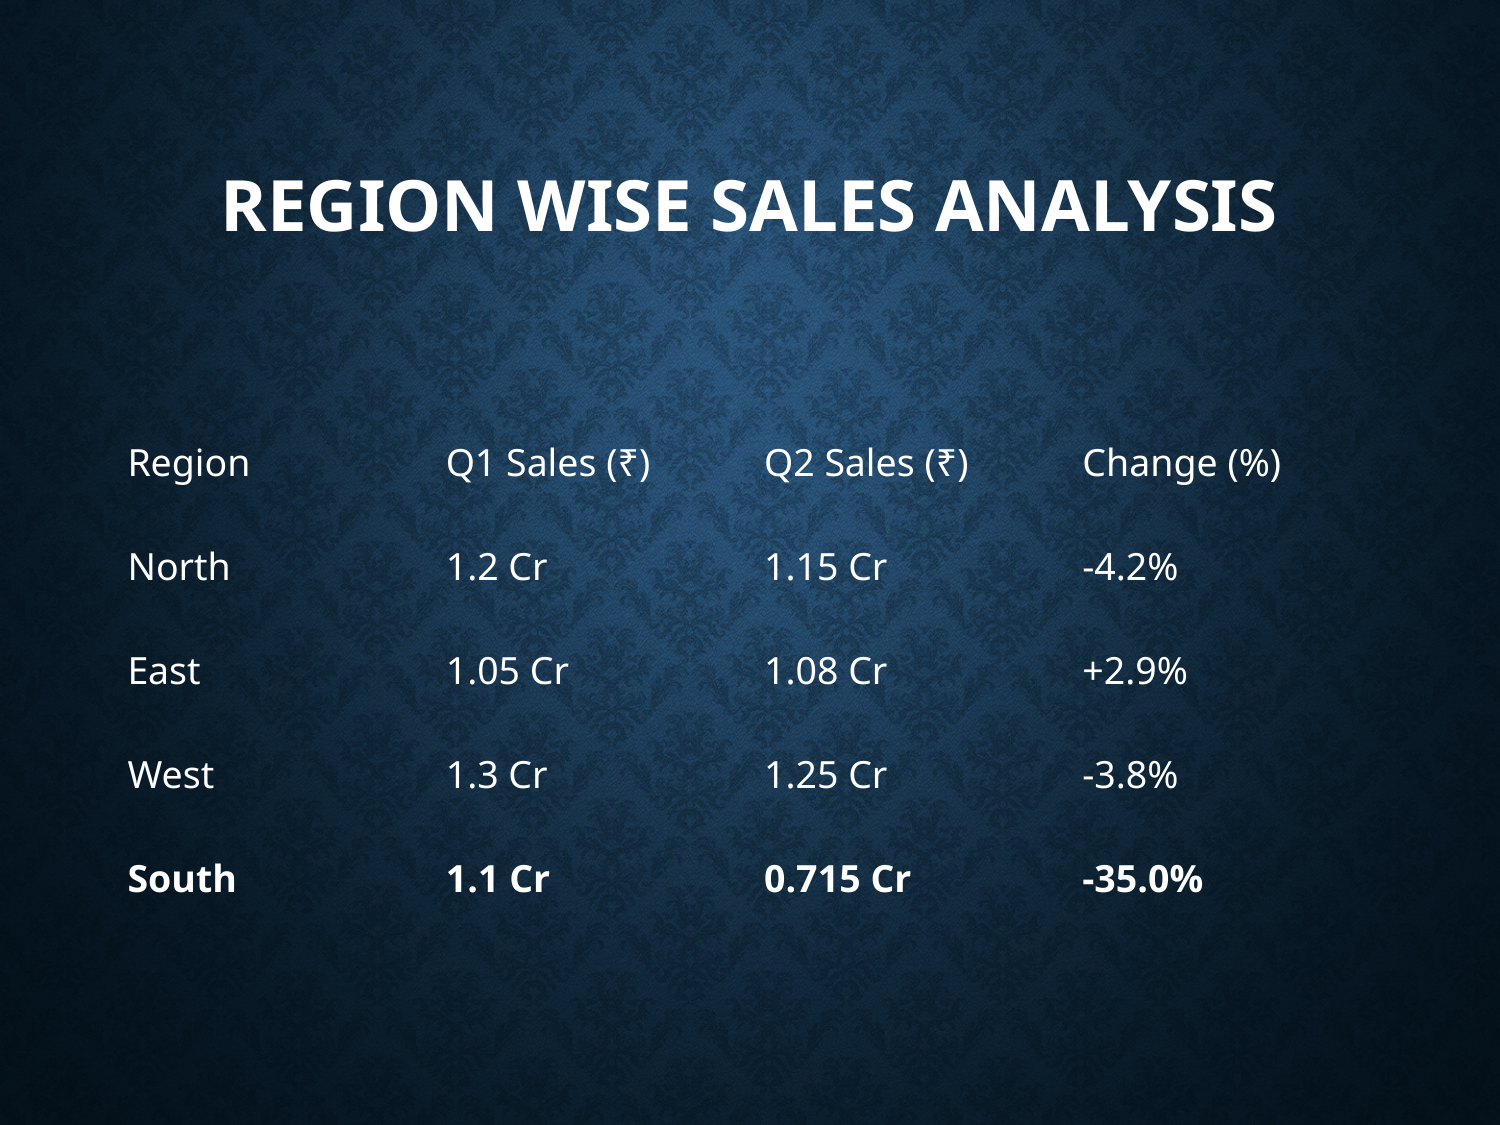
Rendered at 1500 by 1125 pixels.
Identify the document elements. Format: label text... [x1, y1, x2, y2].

table_cell +2.9% [1068, 618, 1386, 722]
table_cell 0.715 Cr [749, 826, 1068, 931]
table_cell South [113, 826, 431, 931]
table_cell 1.25 Cr [749, 722, 1068, 826]
table_cell 1.05 Cr [431, 618, 749, 722]
table_cell West [113, 722, 431, 826]
table_cell North [113, 514, 431, 618]
table_cell -35.0% [1068, 826, 1386, 931]
table_header Region [113, 410, 431, 514]
table_header Change (%) [1068, 410, 1386, 514]
table_cell 1.3 Cr [431, 722, 749, 826]
table_cell 1.08 Cr [749, 618, 1068, 722]
table_cell -3.8% [1068, 722, 1386, 826]
table_cell 1.15 Cr [749, 514, 1068, 618]
table_cell -4.2% [1068, 514, 1386, 618]
title Region wise sales analysis [112, 99, 1387, 318]
table_cell 1.2 Cr [431, 514, 749, 618]
table_cell 1.1 Cr [431, 826, 749, 931]
table_header Q2 Sales (₹) [749, 410, 1068, 514]
table_header Q1 Sales (₹) [431, 410, 749, 514]
table_cell East [113, 618, 431, 722]
